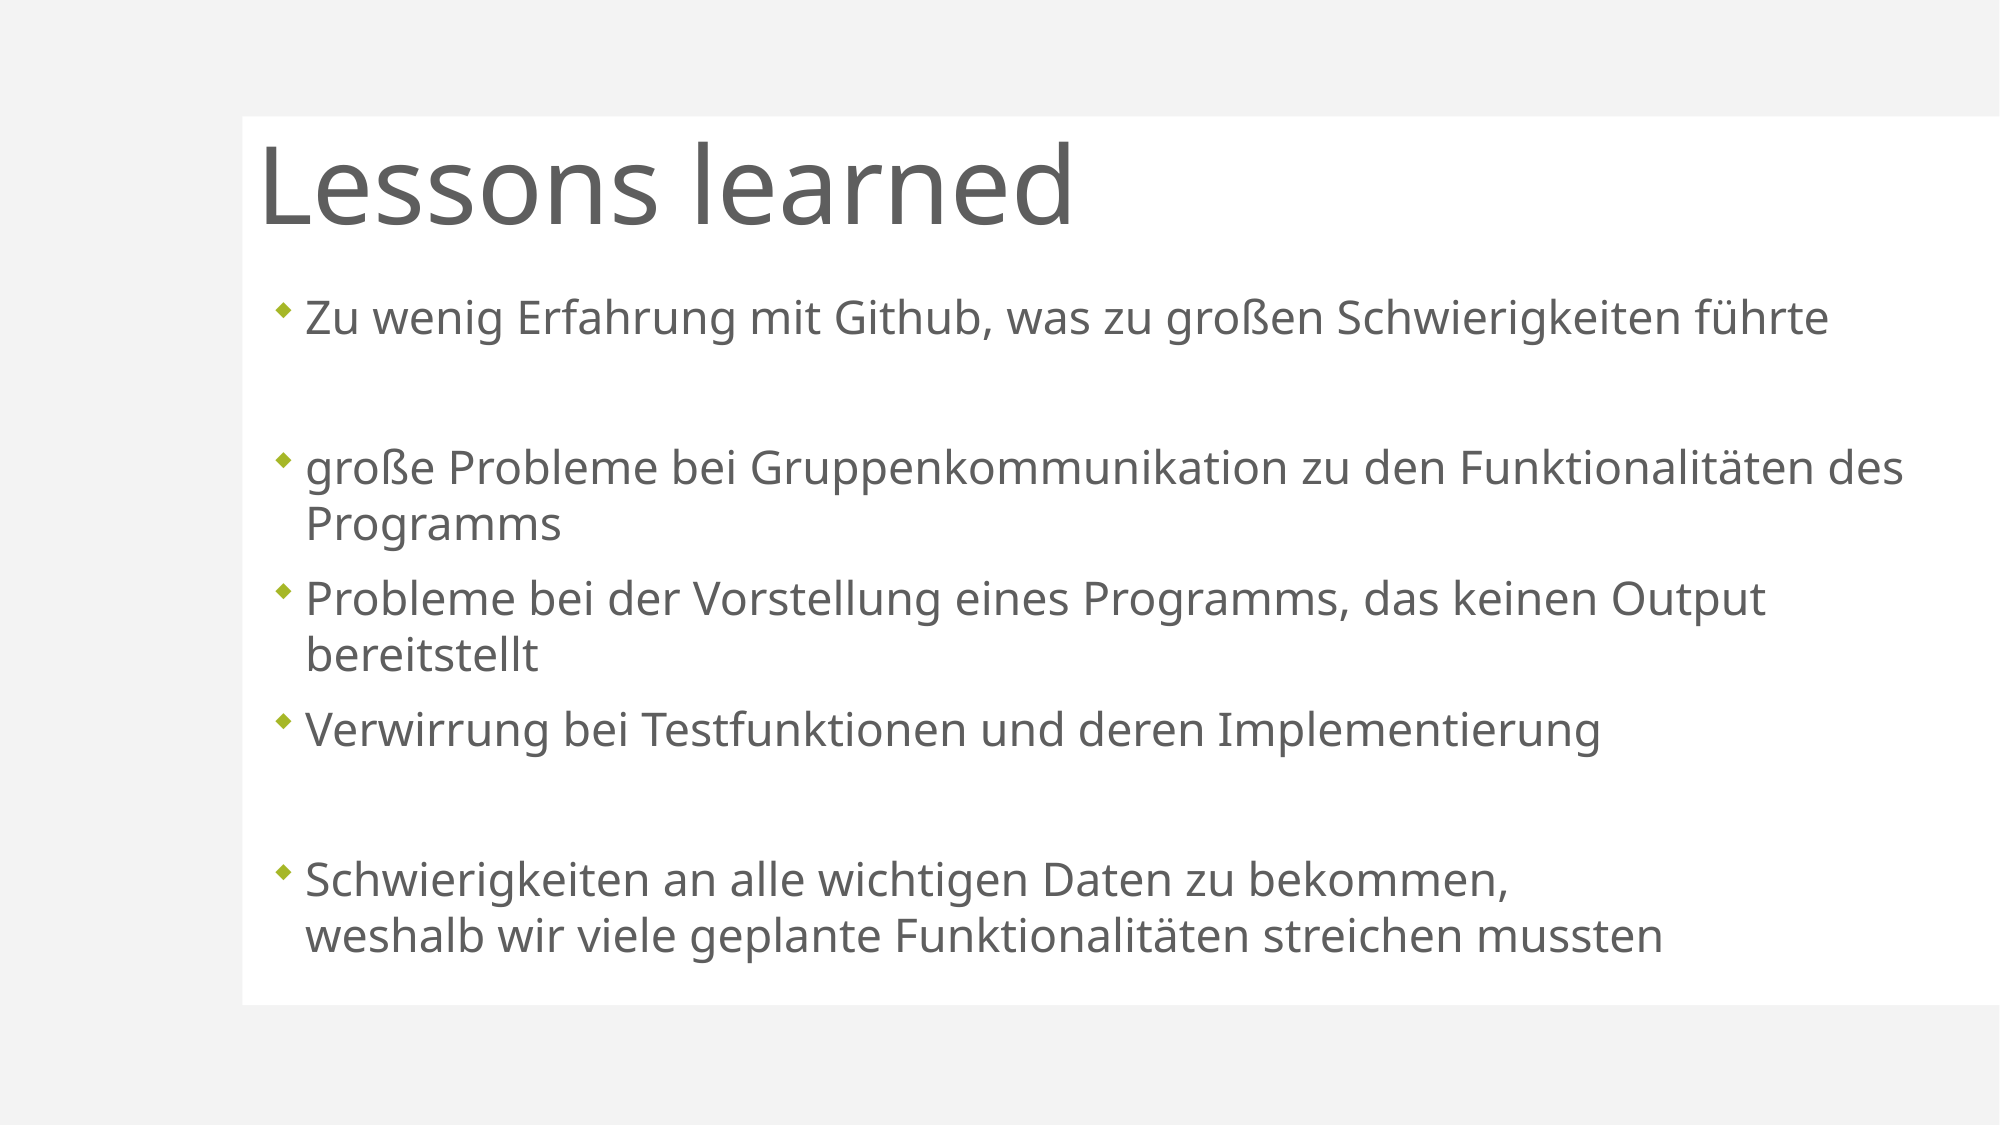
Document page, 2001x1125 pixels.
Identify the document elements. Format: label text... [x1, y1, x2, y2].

list Zu wenig Erfahrung mit Github, was zu großen Schwierigkeiten führte große Probleme bei Gruppenkommunikation zu den Funktionalitäten des Programms Probleme bei der Vorstellung eines Programms, das keinen Output bereitstellt Verwirrung bei Testfunktionen und deren Implementierung Schwierigkeiten an alle wichtigen Daten zu bekommen, weshalb wir viele geplante Funktionalitäten streichen mussten [255, 280, 1985, 971]
title Lessons learned [241, 81, 1971, 299]
